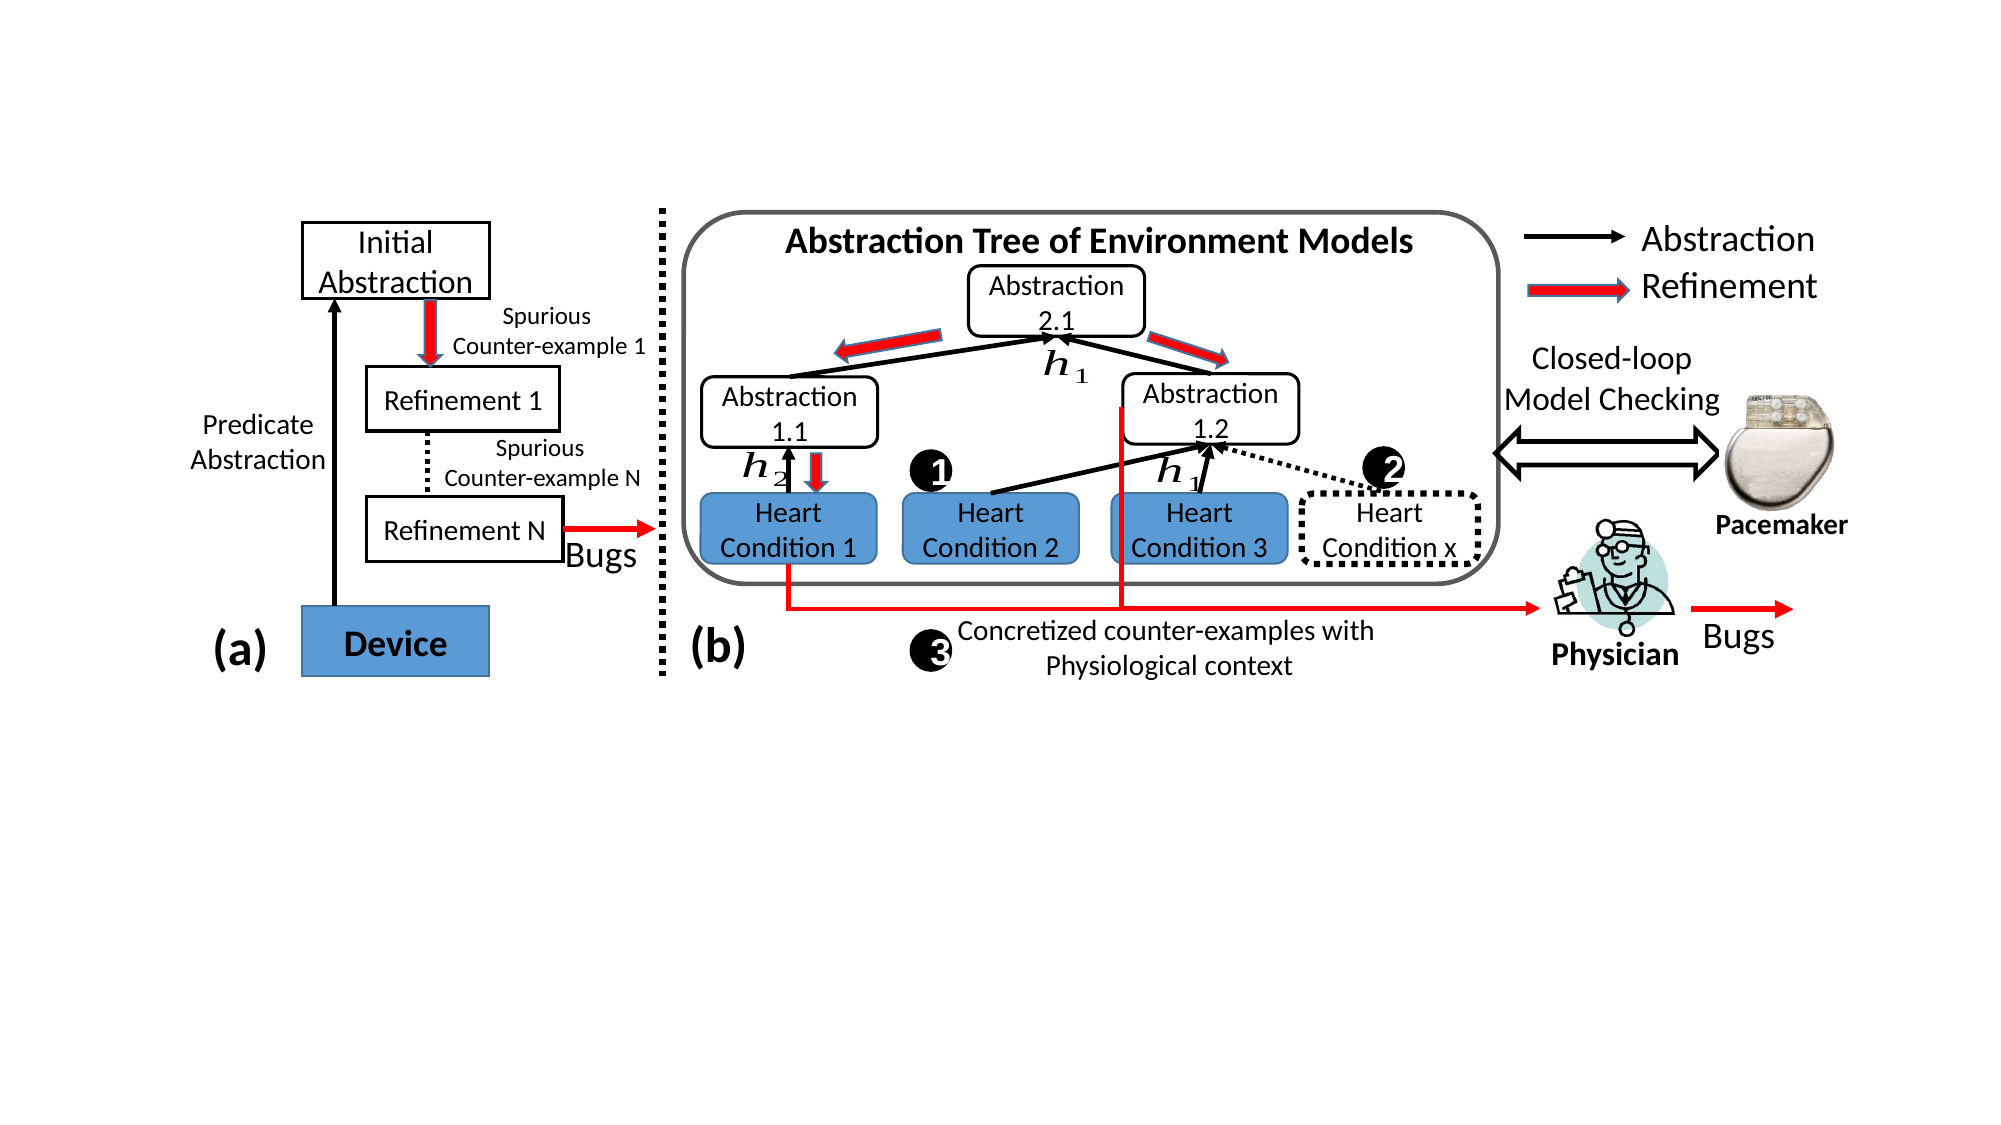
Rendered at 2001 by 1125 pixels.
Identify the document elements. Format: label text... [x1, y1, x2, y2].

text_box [789, 336, 1057, 377]
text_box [1122, 408, 1141, 609]
text_box Abstraction [1626, 206, 1831, 253]
text_box Bugs [564, 522, 637, 526]
picture [1553, 518, 1675, 637]
text_box [416, 299, 438, 368]
text_box Bugs [550, 531, 653, 583]
text_box Closed-loop Model Checking [1488, 329, 1736, 424]
text_box (a) [197, 607, 284, 683]
text_box (b) [674, 605, 763, 681]
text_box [1056, 336, 1141, 374]
text_box [895, 328, 943, 336]
text_box [1540, 427, 1719, 480]
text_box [1141, 210, 1187, 962]
text_box 3 [909, 629, 953, 672]
text_box Refinement 1 [366, 365, 561, 432]
text_box Bugs [1687, 603, 1791, 664]
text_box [990, 444, 1122, 494]
text_box [1211, 347, 1230, 371]
text_box Abstraction Tree of Environment Models [770, 208, 1430, 268]
text_box 1 [909, 449, 953, 492]
text_box [803, 452, 830, 494]
text_box Physician [1536, 624, 1695, 680]
picture [1719, 391, 1840, 516]
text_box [1187, 408, 1540, 609]
text_box Concretized counter-examples with Physiological context [942, 604, 1141, 689]
text_box [682, 211, 1141, 585]
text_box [1187, 336, 1211, 374]
text_box Refinement [1626, 253, 1834, 314]
text_box Refinement N [366, 495, 564, 562]
text_box Pacemaker [1700, 498, 1864, 549]
text_box [1527, 277, 1626, 304]
text_box [1187, 211, 1500, 408]
text_box Initial Abstraction [301, 221, 490, 299]
text_box Concretized counter-examples with Physiological context [1187, 609, 1397, 689]
text_box Device [301, 605, 490, 677]
text_box Spurious Counter-example N [429, 424, 657, 500]
text_box Spurious Counter-example 1 [438, 292, 662, 368]
